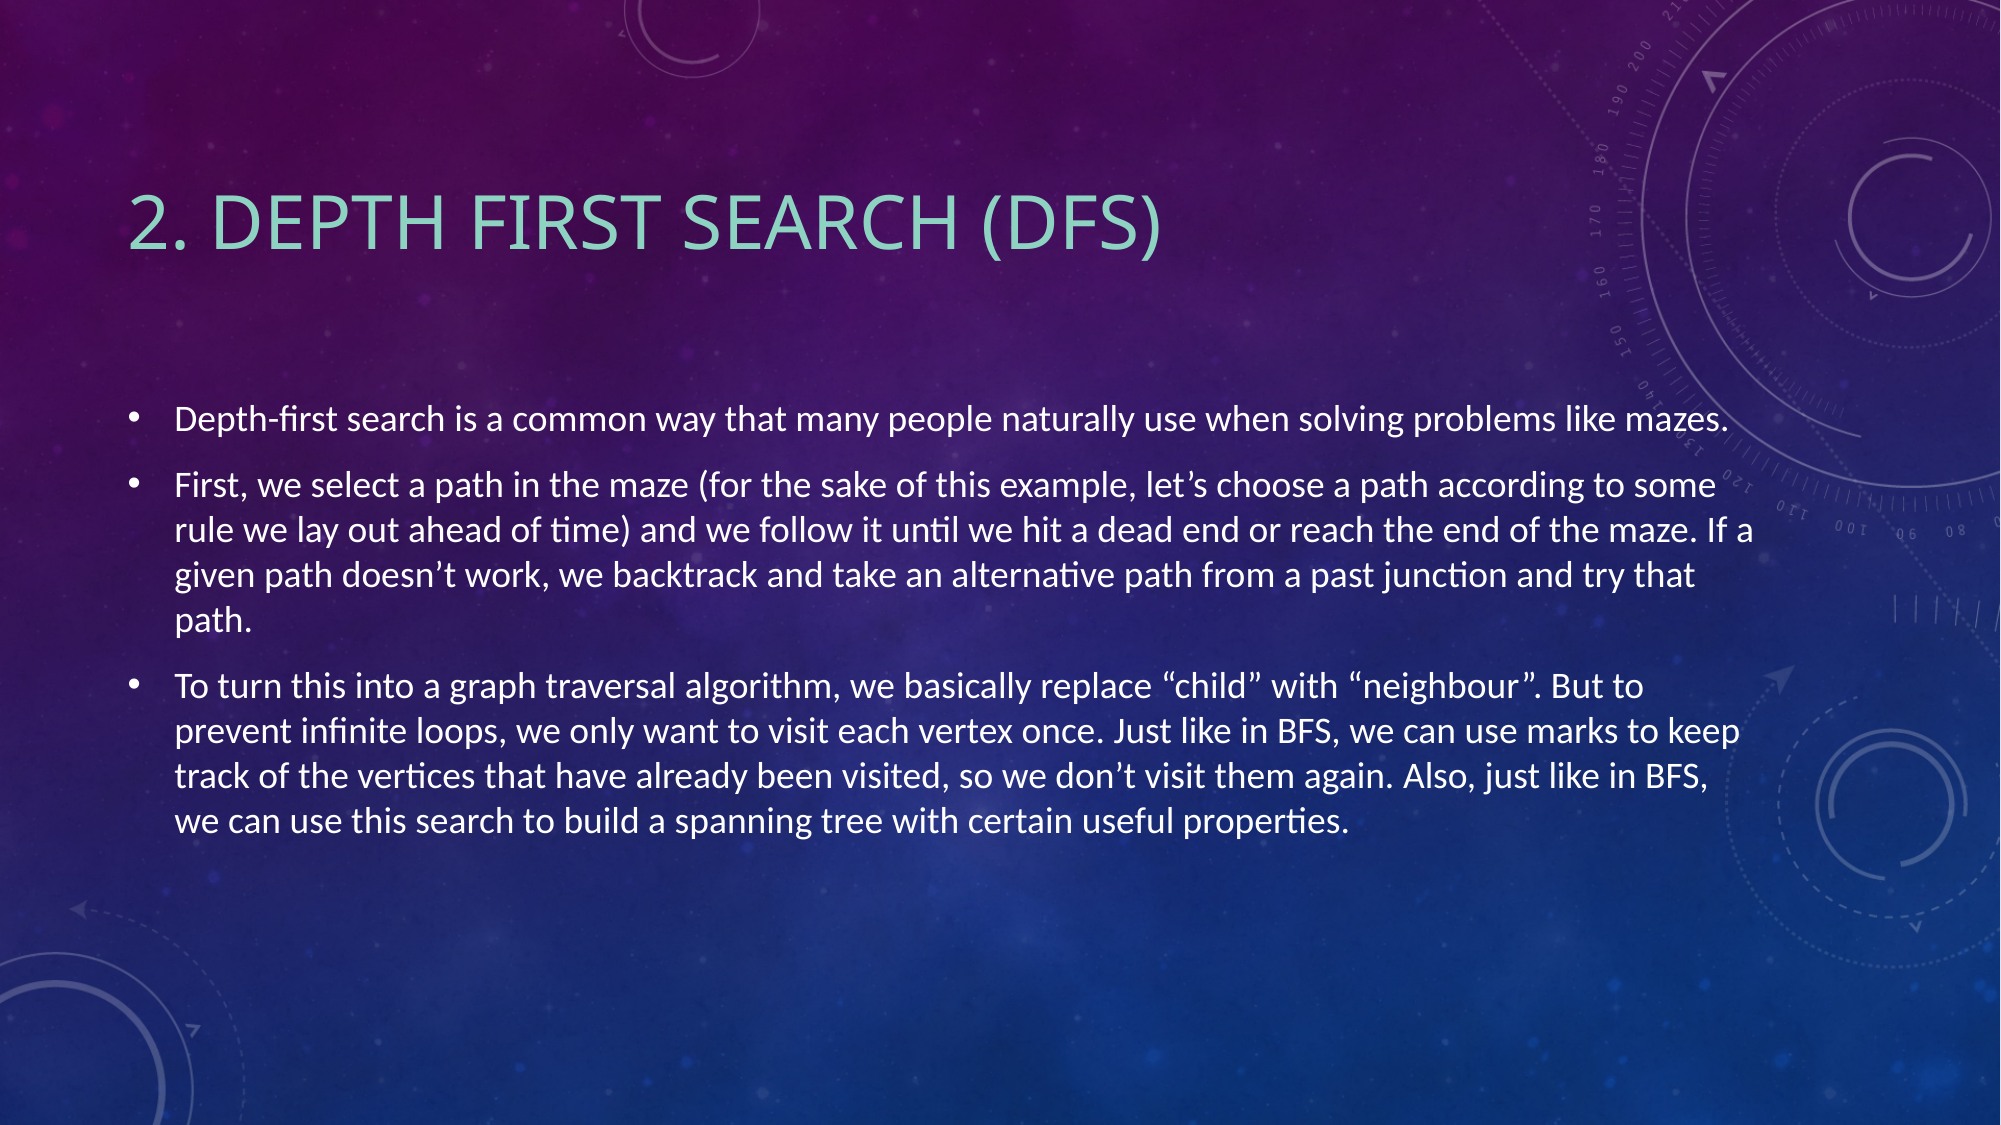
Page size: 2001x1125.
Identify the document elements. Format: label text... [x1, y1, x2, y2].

picture [0, 0, 2001, 1125]
list Depth-first search is a common way that many people naturally use when solving problems like mazes. First, we select a path in the maze (for the sake of this example, let’s choose a path according to some rule we lay out ahead of time) and we follow it until we hit a dead end or reach the end of the maze. If a given path doesn’t work, we backtrack and take an alternative path from a past junction and try that path. To turn this into a graph traversal algorithm, we basically replace “child” with “neighbour”. But to prevent infinite loops, we only want to visit each vertex once. Just like in BFS, we can use marks to keep track of the vertices that have already been visited, so we don’t visit them again. Also, just like in BFS, we can use this search to build a spanning tree with certain useful properties. [112, 351, 1775, 950]
title 2. DEPTH FIRST SEARCH (DFS) [112, 99, 1775, 339]
